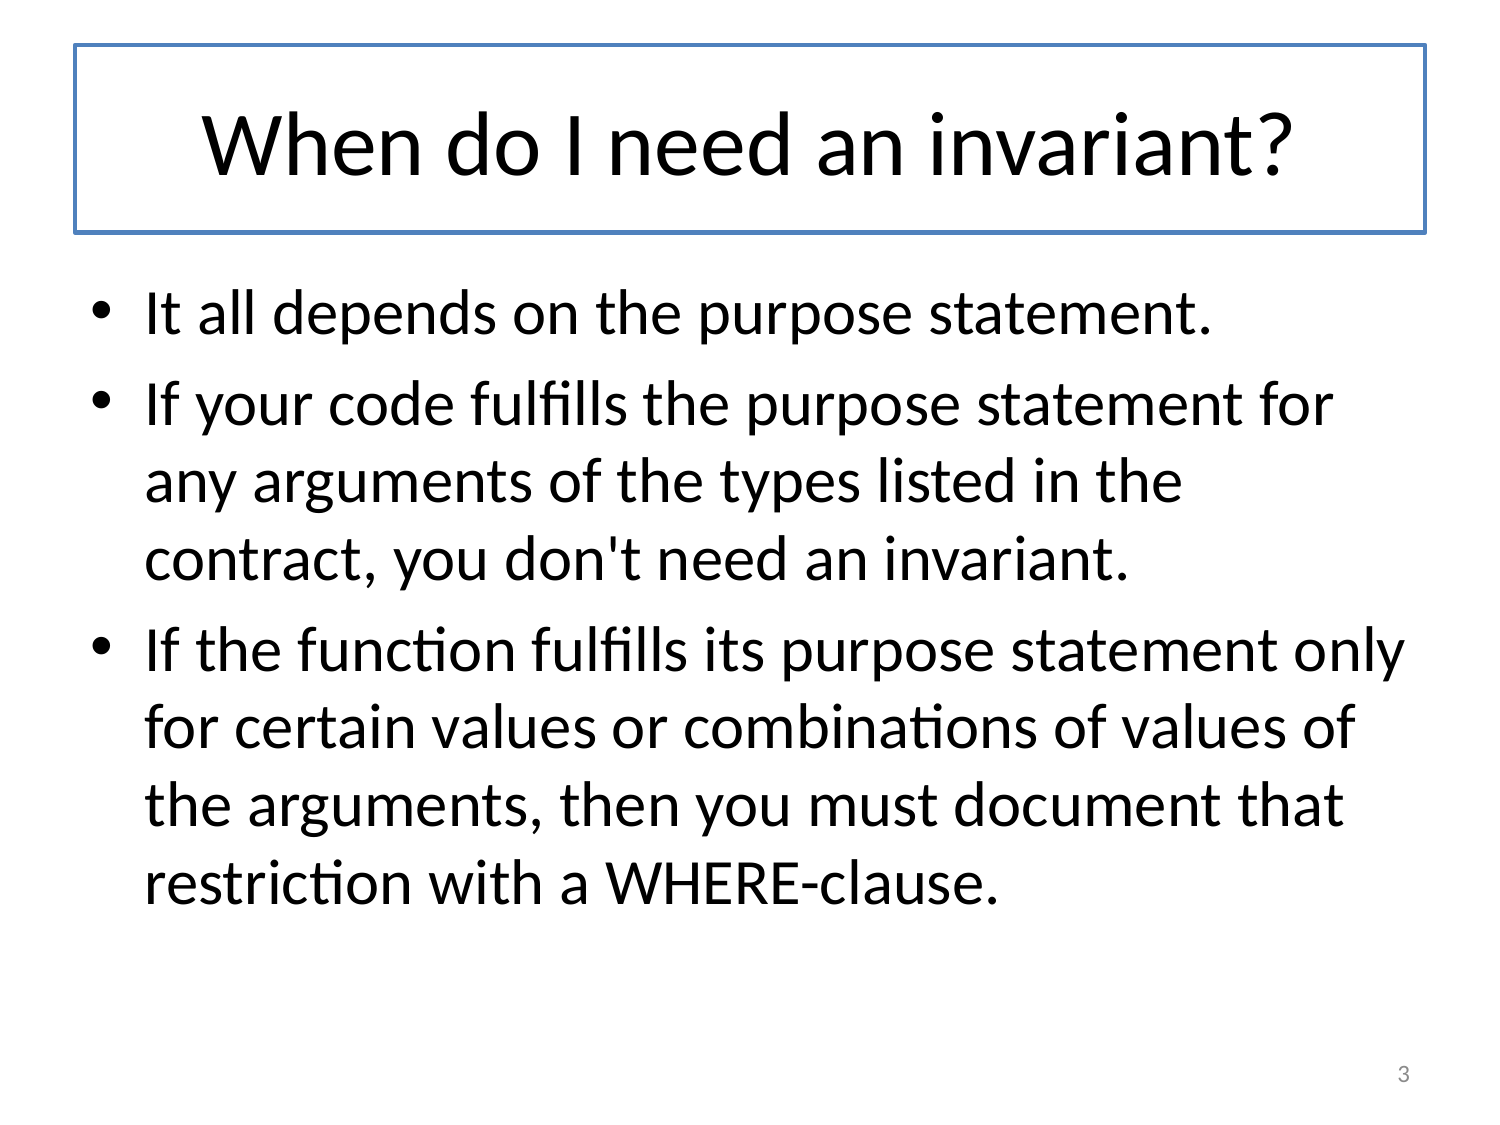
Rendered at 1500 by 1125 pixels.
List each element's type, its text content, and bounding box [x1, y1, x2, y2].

list It all depends on the purpose statement. If your code fulfills the purpose statement for any arguments of the types listed in the contract, you don't need an invariant. If the function fulfills its purpose statement only for certain values or combinations of values of the arguments, then you must document that restriction with a WHERE-clause. [75, 262, 1425, 1005]
title When do I need an invariant? [73, 43, 1427, 235]
slide_number 3 [1074, 1042, 1425, 1103]
